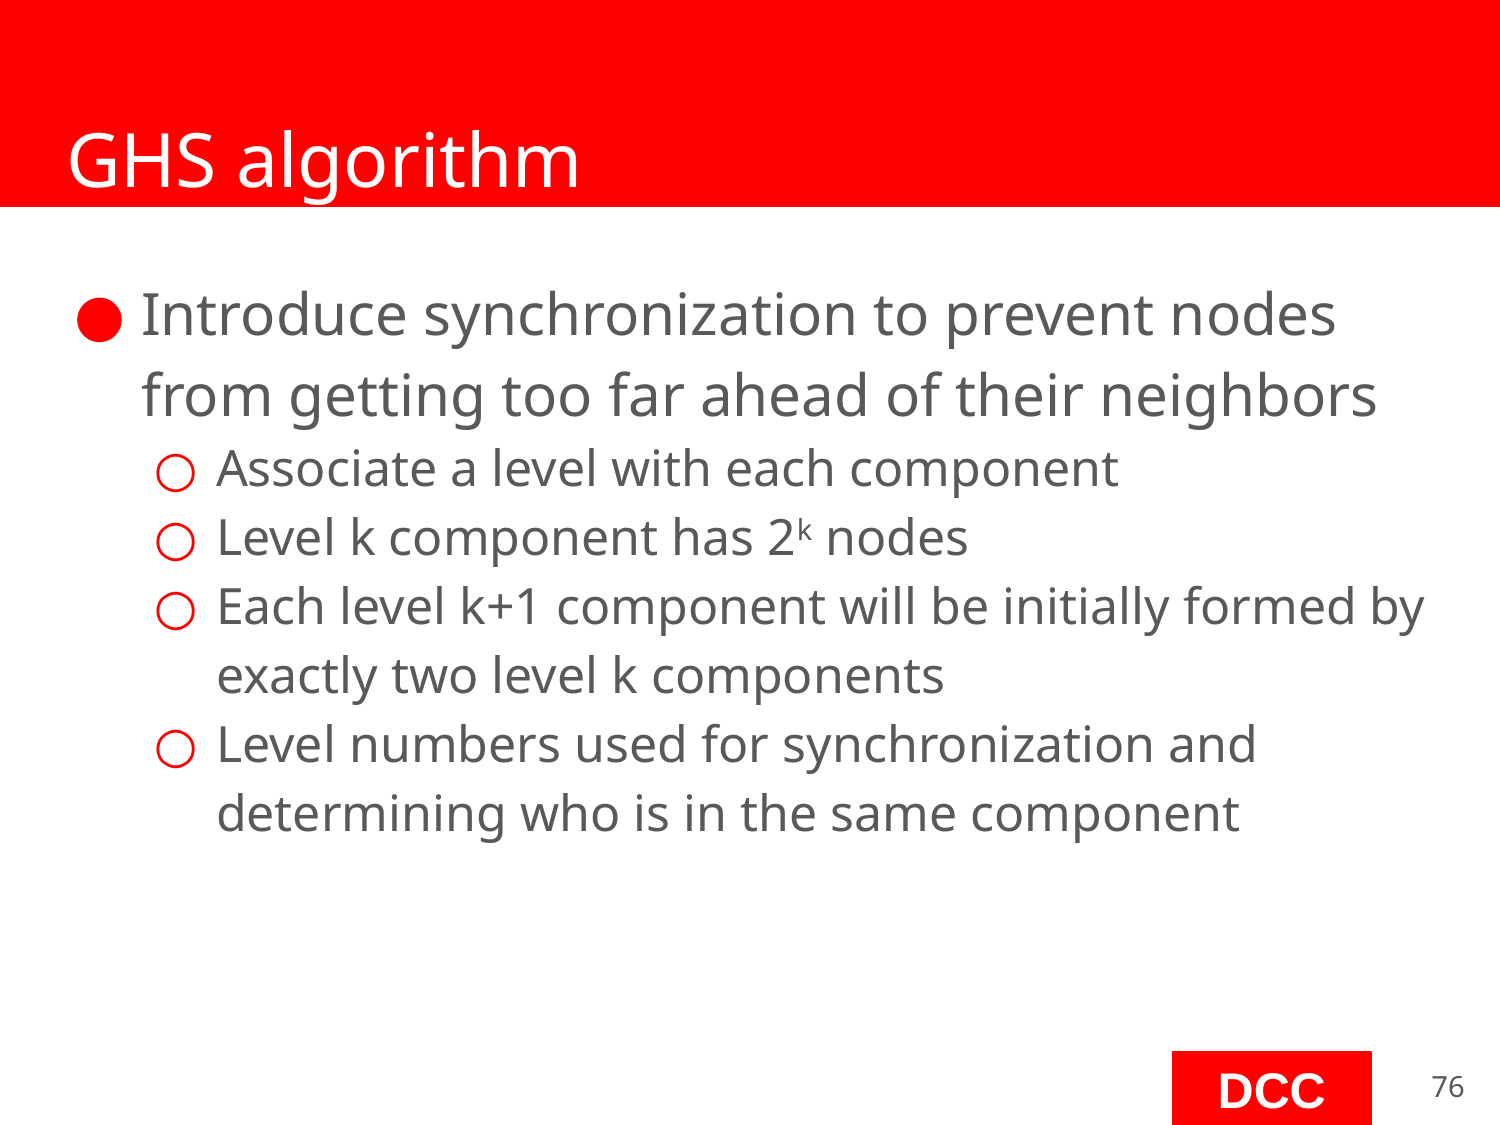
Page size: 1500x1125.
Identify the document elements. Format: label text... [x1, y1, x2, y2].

slide_number ‹#› [1389, 1044, 1480, 1125]
title GHS algorithm [51, 97, 1449, 223]
list Introduce synchronization to prevent nodes from getting too far ahead of their neighbors Associate a level with each component Level k component has 2k nodes Each level k+1 component will be initially formed by exactly two level k components Level numbers used for synchronization and determining who is in the same component [51, 252, 1449, 1000]
